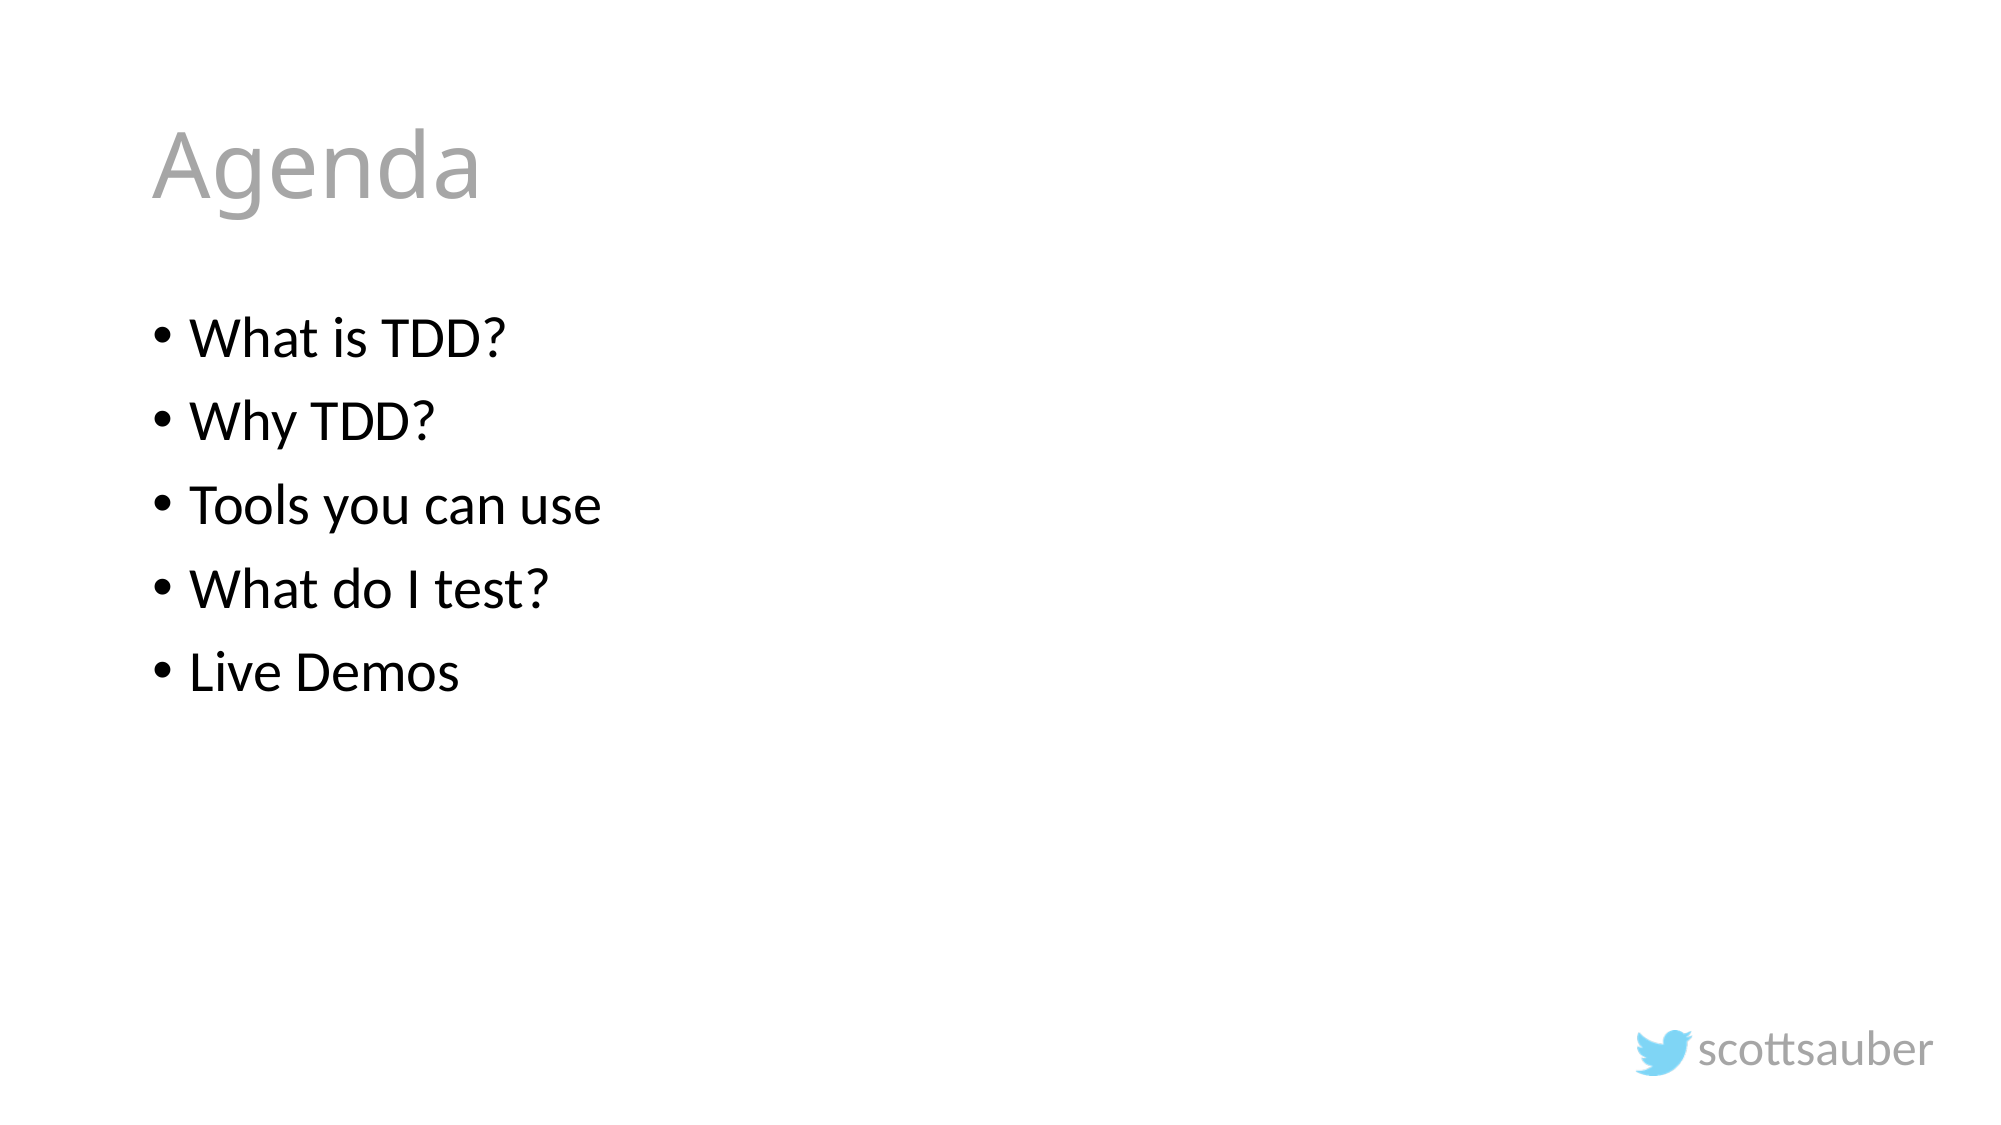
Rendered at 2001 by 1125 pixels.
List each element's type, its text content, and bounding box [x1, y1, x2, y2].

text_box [1635, 1014, 1986, 1093]
list What is TDD? Why TDD? Tools you can use What do I test? Live Demos [137, 299, 1863, 1093]
title Agenda [137, 59, 1863, 278]
